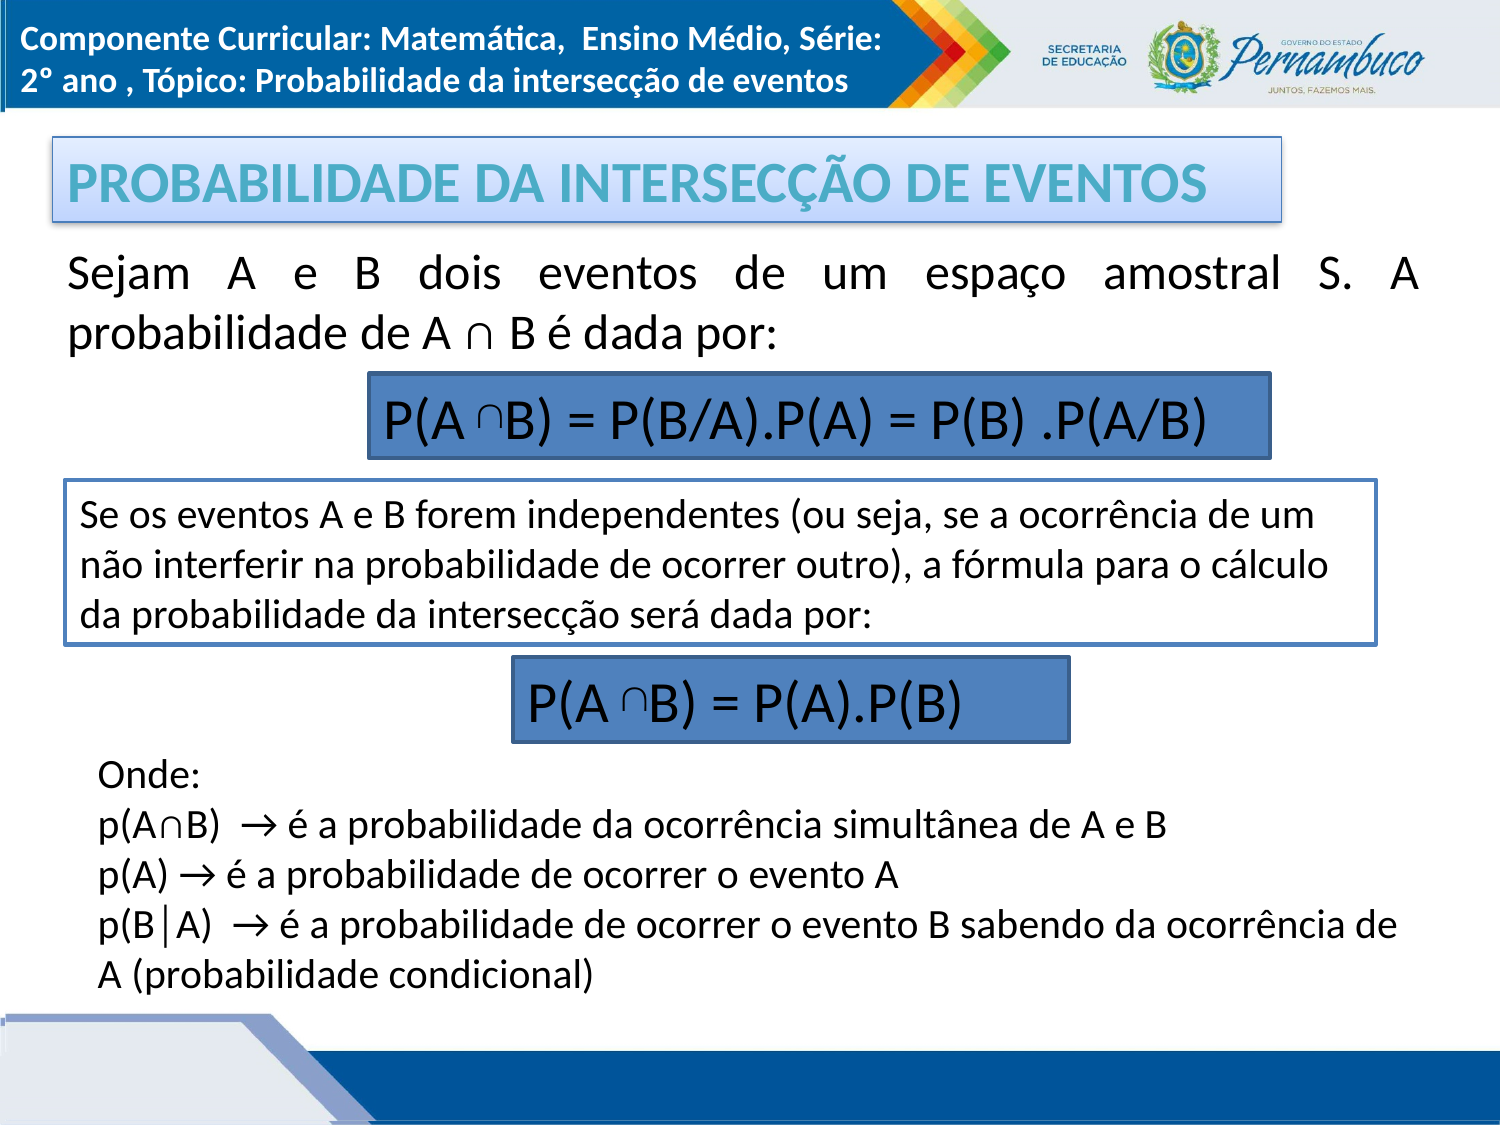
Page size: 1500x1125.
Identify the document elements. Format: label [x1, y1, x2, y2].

text_box [612, 673, 654, 726]
text_box [468, 390, 510, 443]
picture [0, 0, 1500, 1125]
